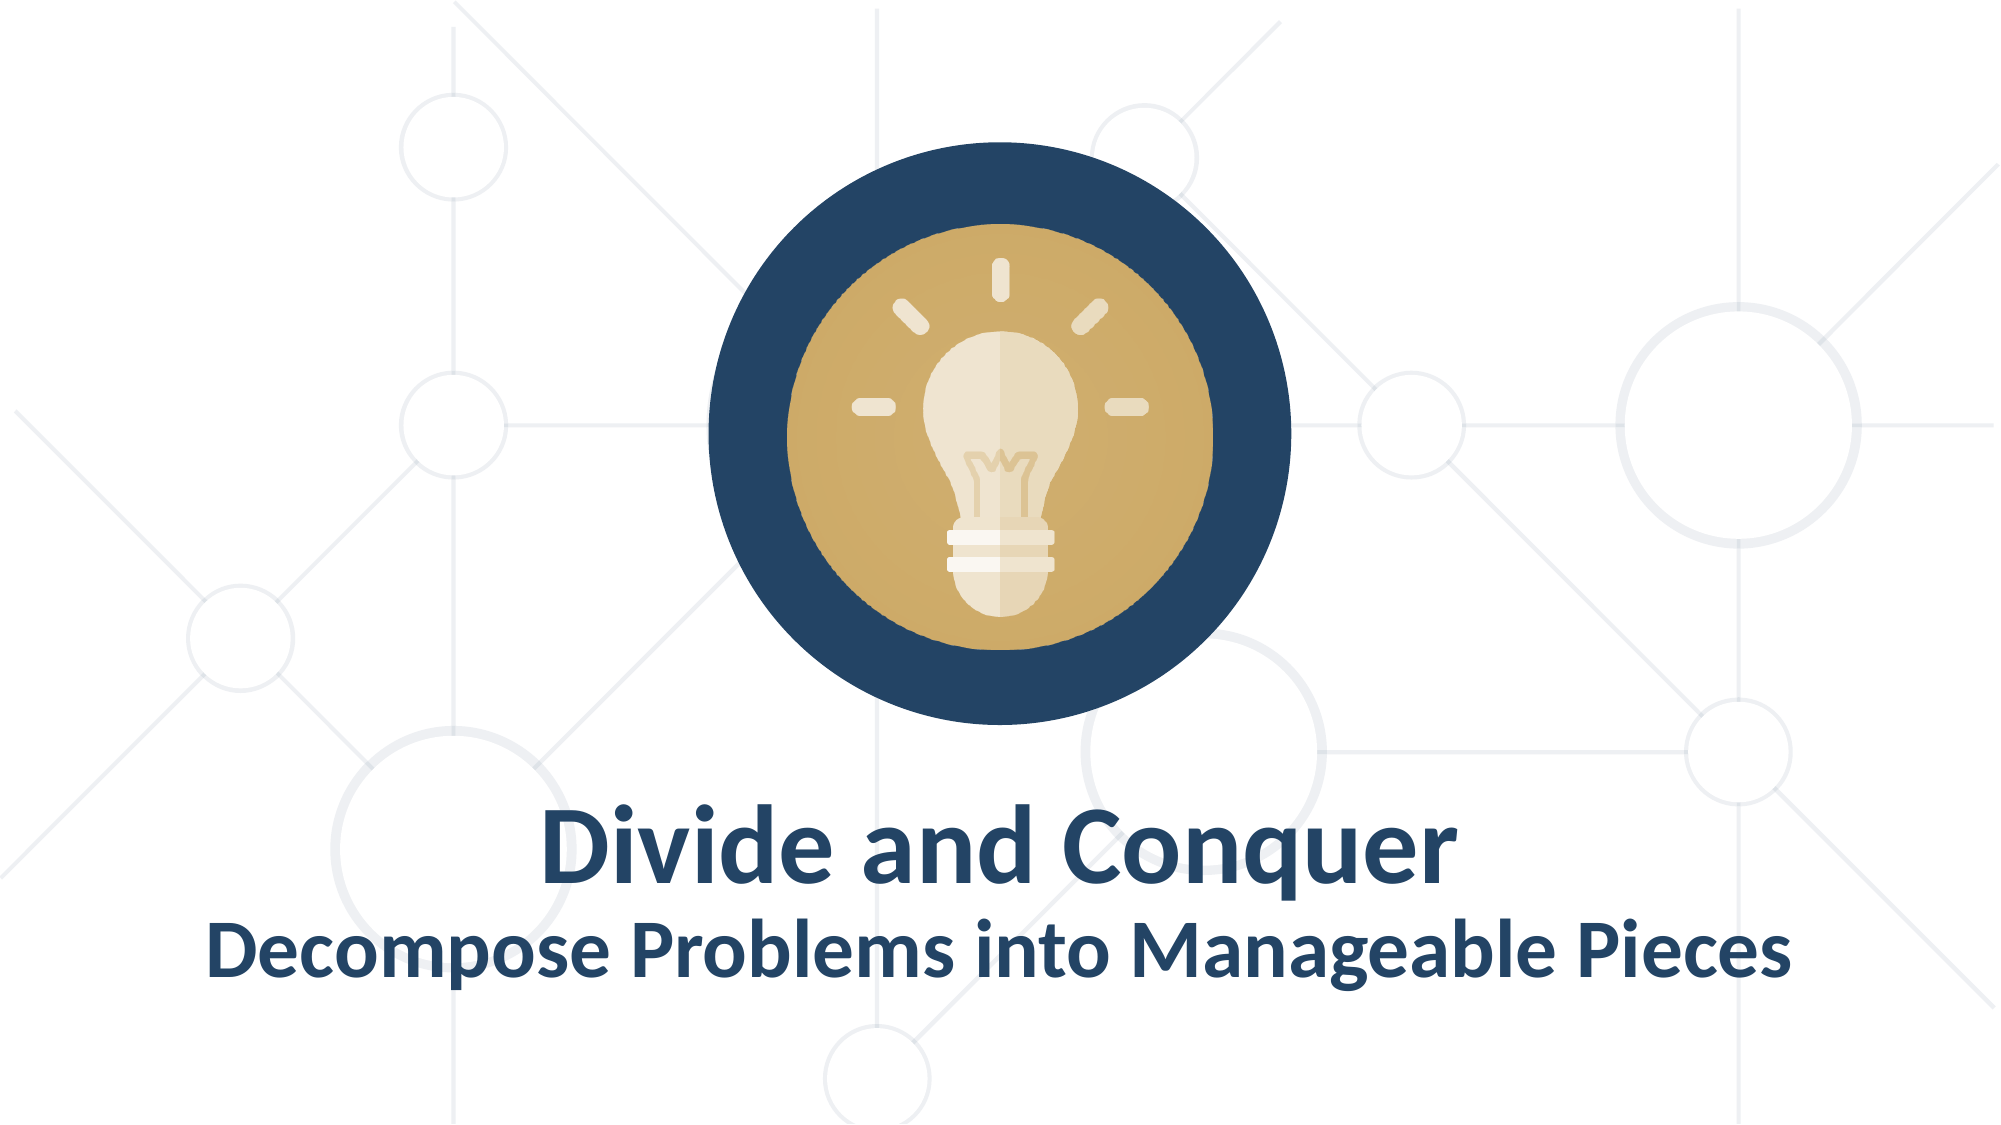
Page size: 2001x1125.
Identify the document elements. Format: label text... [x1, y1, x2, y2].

list Decompose Problems into Manageable Pieces [100, 900, 1900, 983]
picture [787, 224, 1213, 651]
list Divide and Conquer [100, 771, 1900, 898]
